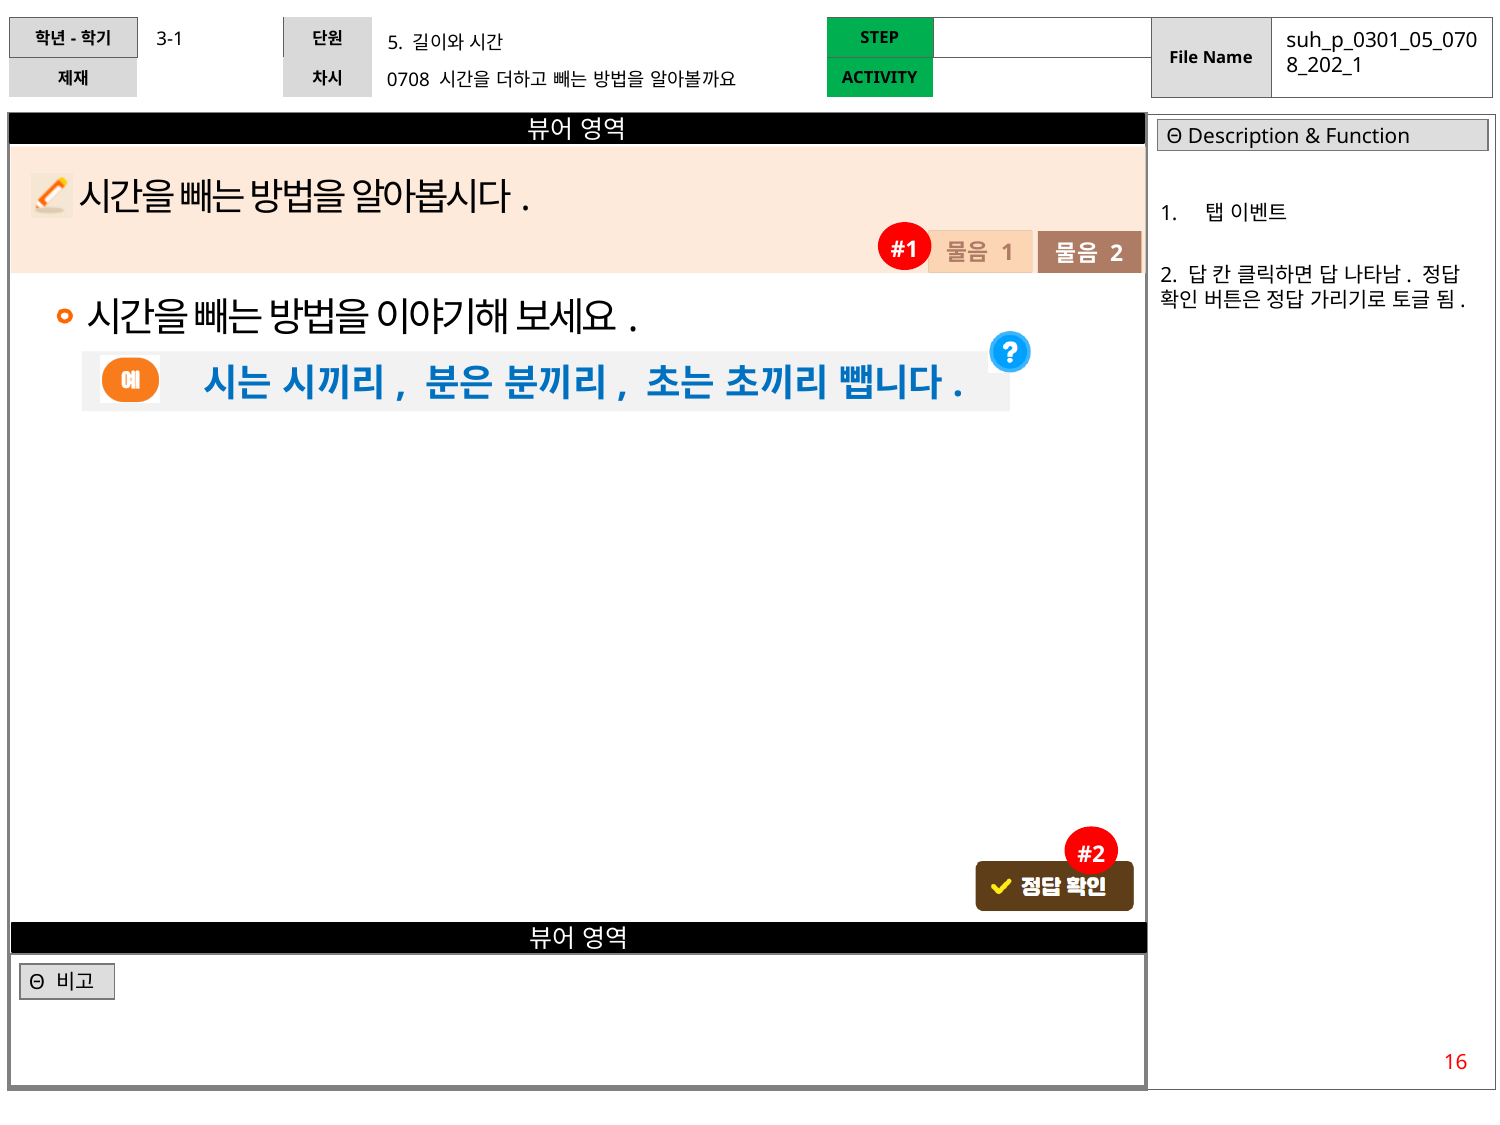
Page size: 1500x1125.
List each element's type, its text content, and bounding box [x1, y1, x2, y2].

text_box 3-1 [141, 18, 284, 55]
text_box #1 [875, 220, 927, 273]
picture [31, 173, 73, 218]
text_box 5. 길이와 시간 [372, 23, 828, 48]
table_header Θ Description & Function [1158, 120, 1487, 150]
text_box 0708 시간을 더하고 빼는 방법을 알아볼까요 [372, 60, 821, 96]
picture [973, 857, 1137, 912]
text_box 시는 시끼리, 분은 분끼리, 초는 초끼리 뺍니다. [81, 351, 1010, 412]
text_box suh_p_0301_05_0708_202_1 [1271, 18, 1500, 84]
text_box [928, 230, 1143, 274]
picture [100, 355, 160, 404]
picture [988, 329, 1032, 373]
text_box 시간을 빼는 방법을 이야기해 보세요. [72, 284, 1173, 348]
text_box 시간을 빼는 방법을 알아봅시다. [63, 165, 1145, 225]
text_box [9, 145, 1148, 275]
picture [54, 305, 74, 327]
text_box 탭 이벤트 2. 답 칸 클릭하면 답 나타남. 정답 확인 버튼은 정답 가리기로 토글 됨. [1145, 160, 1500, 445]
text_box #2 [1062, 824, 1121, 856]
